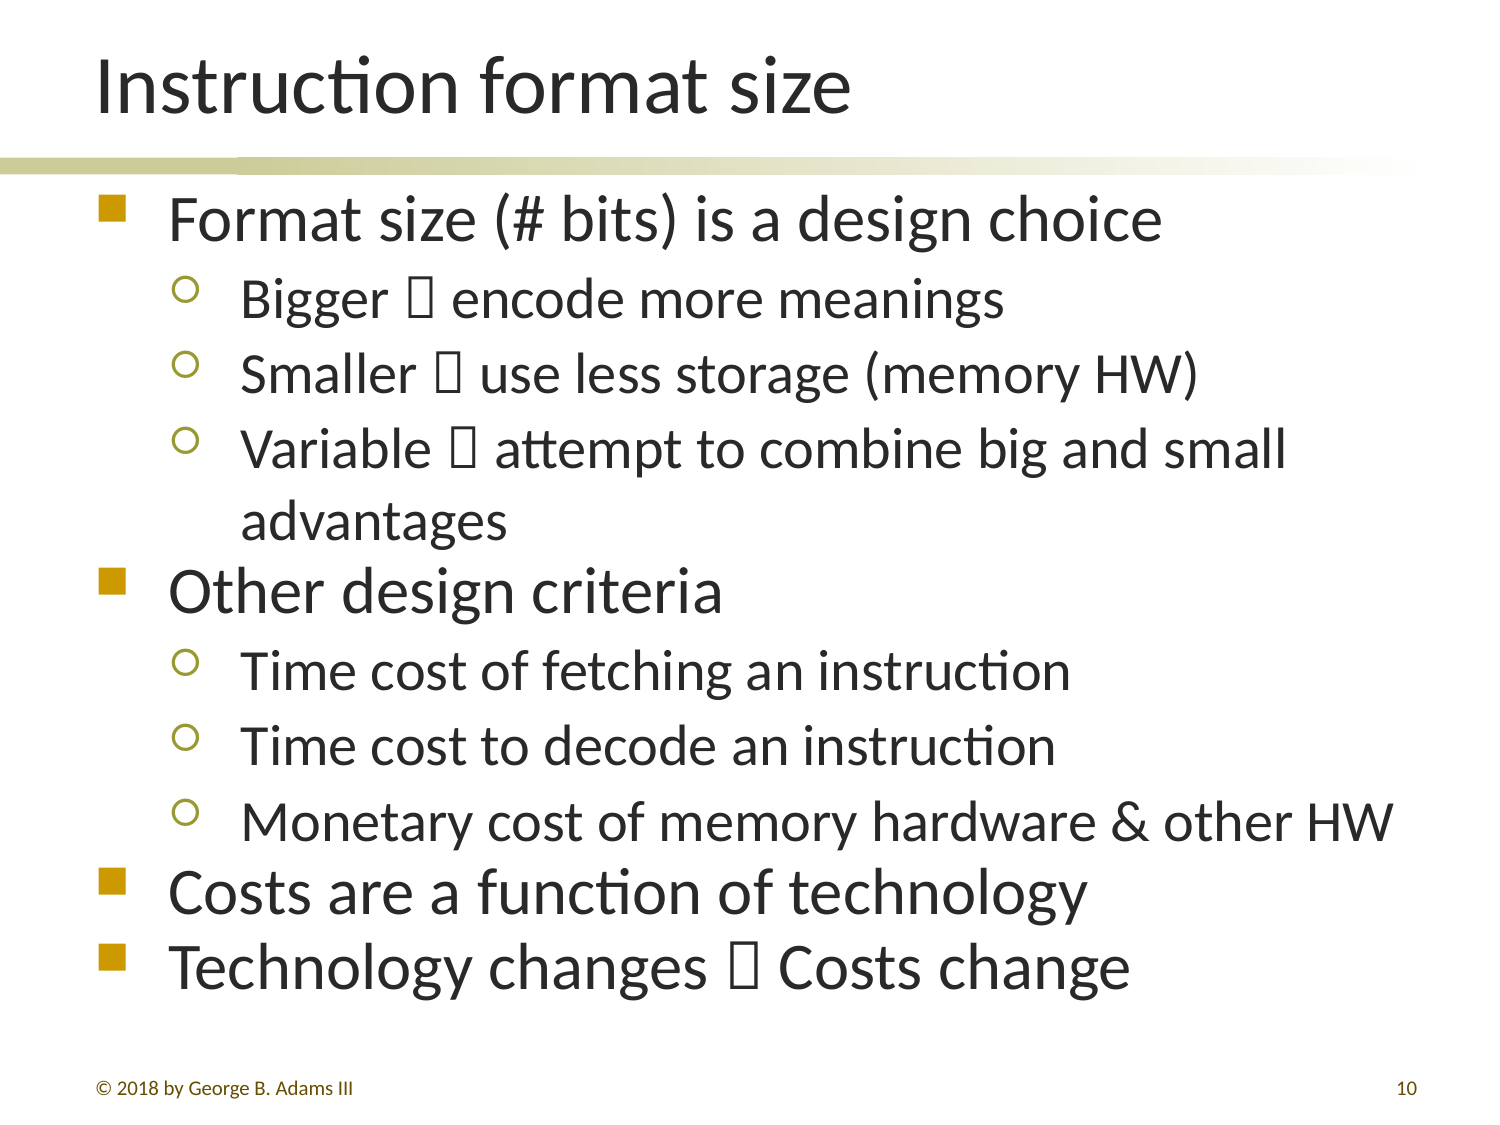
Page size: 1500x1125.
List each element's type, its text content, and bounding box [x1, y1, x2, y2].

slide_number 302 [1119, 1067, 1433, 1099]
list Format size (# bits) is a design choice Bigger  encode more meanings Smaller  use less storage (memory HW) Variable  attempt to combine big and small advantages Other design criteria Time cost of fetching an instruction Time cost to decode an instruction Monetary cost of memory hardware & other HW Costs are a function of technology Technology changes  Costs change [79, 175, 1433, 1051]
title Instruction format size [79, 15, 1432, 139]
slide_number © 2018 by George B. Adams III [79, 1067, 406, 1099]
